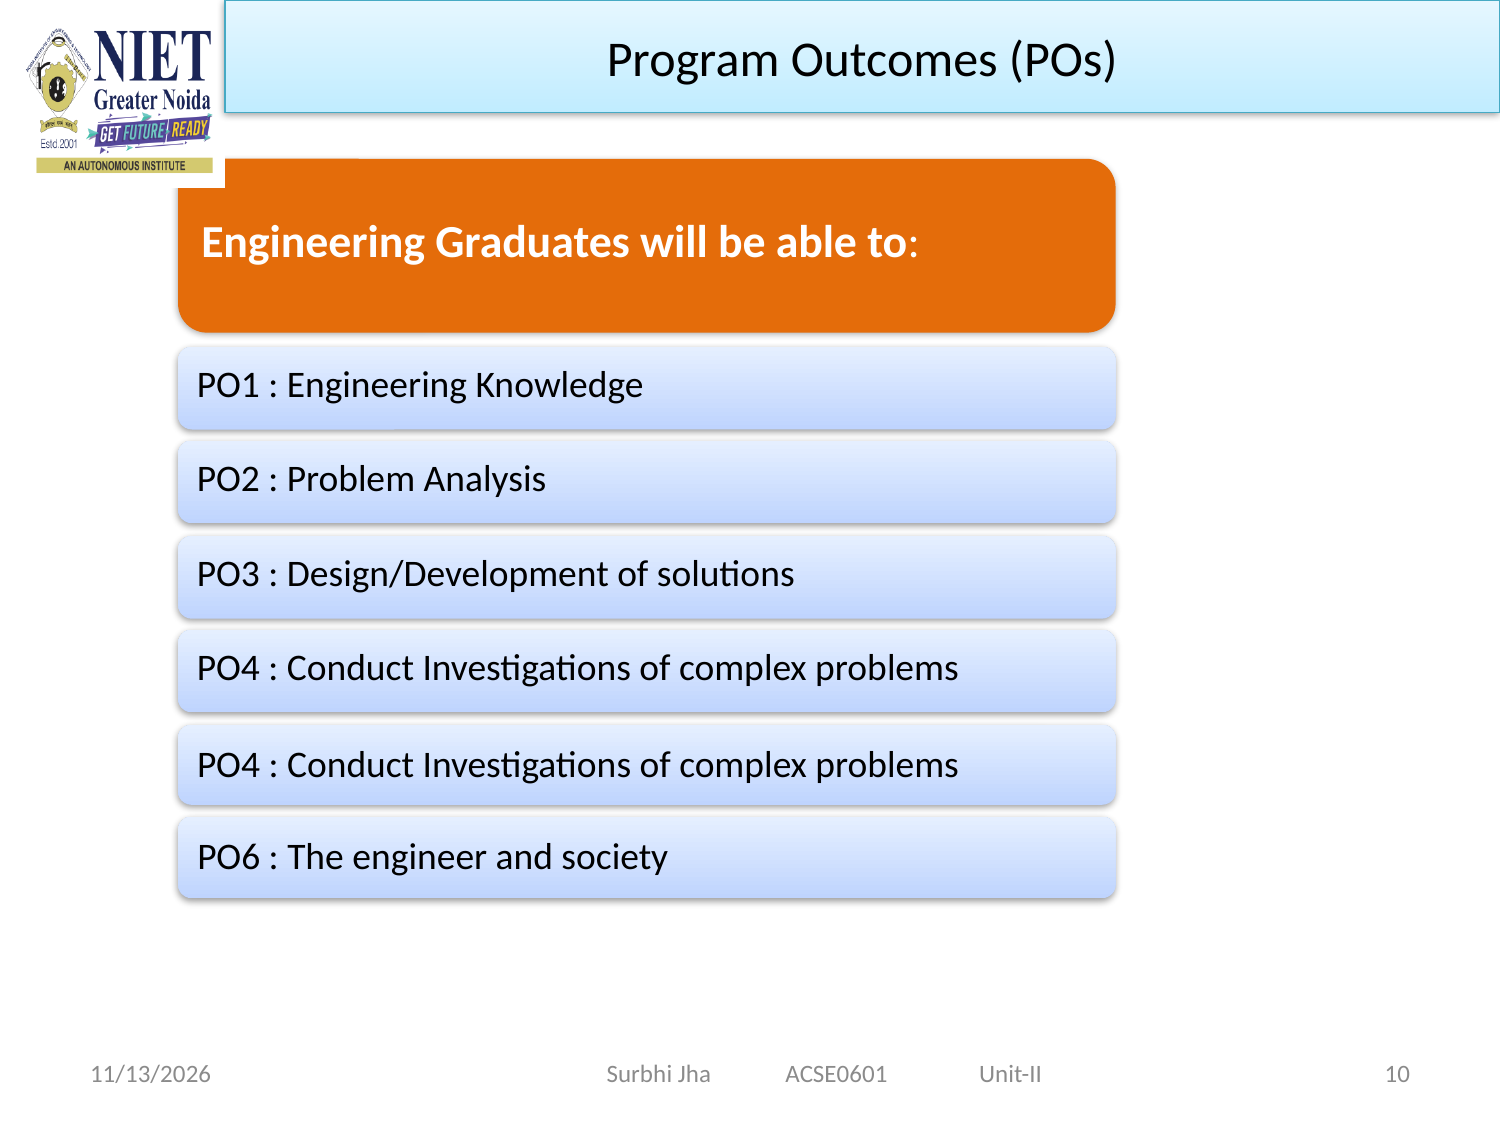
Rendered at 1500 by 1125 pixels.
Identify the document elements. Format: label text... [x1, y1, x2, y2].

picture [13, 13, 226, 188]
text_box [177, 535, 1116, 619]
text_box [177, 440, 1116, 524]
slide_number 03-Jan-24 [75, 1042, 412, 1103]
slide_number 10 [1238, 1042, 1425, 1103]
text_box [177, 723, 1116, 807]
footer Surbhi Jha ACSE0601 Unit-II [412, 1042, 1238, 1103]
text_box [177, 629, 1116, 713]
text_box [177, 346, 1116, 430]
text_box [177, 815, 1116, 899]
text_box Program Outcomes (POs) [224, 0, 1500, 113]
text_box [177, 158, 1116, 333]
